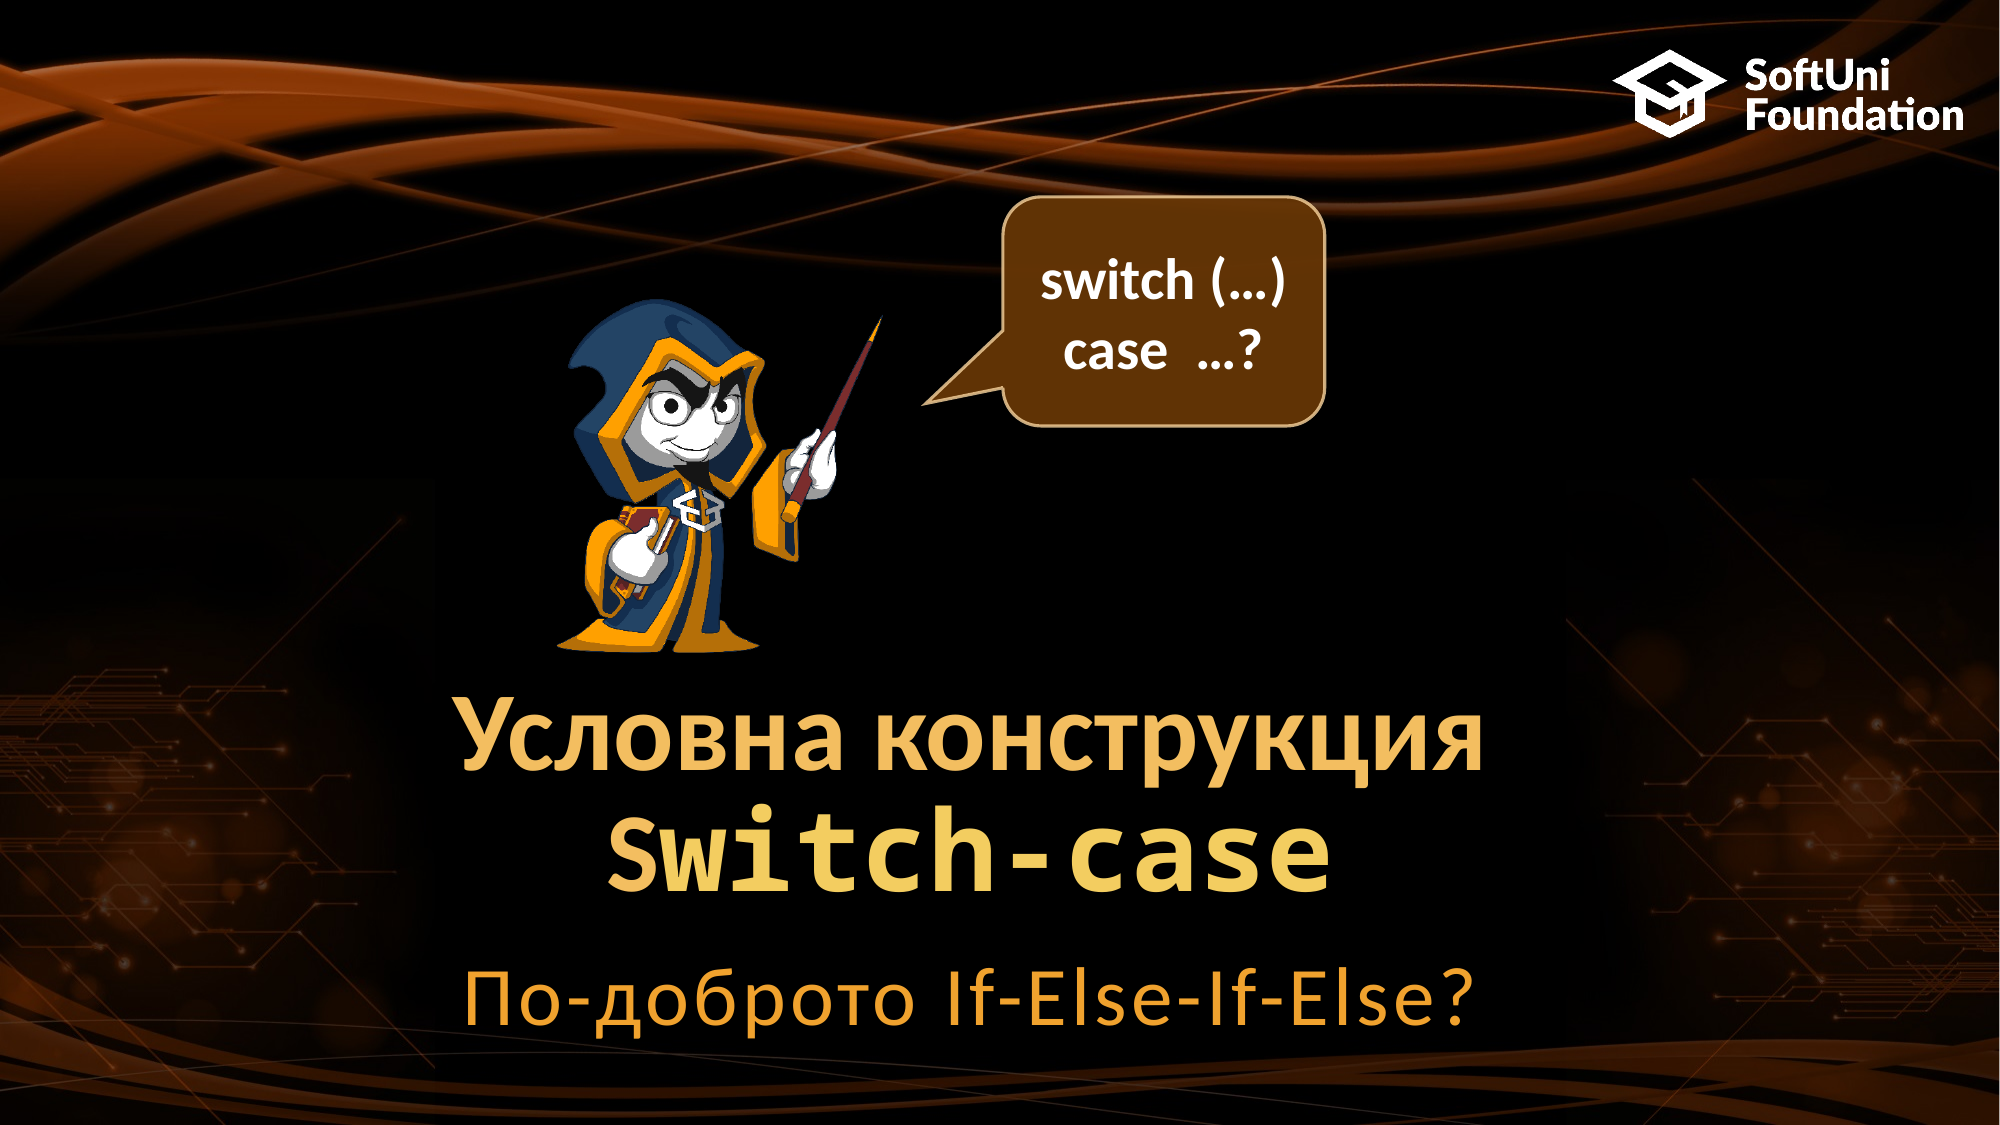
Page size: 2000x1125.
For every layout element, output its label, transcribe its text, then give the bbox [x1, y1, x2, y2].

text_box switch (…) case …? [922, 195, 1326, 427]
picture [0, 0, 2000, 1125]
list По-доброто If-Else-If-Else? [237, 931, 1704, 1050]
title Условна конструкция Switch-case [237, 664, 1704, 923]
